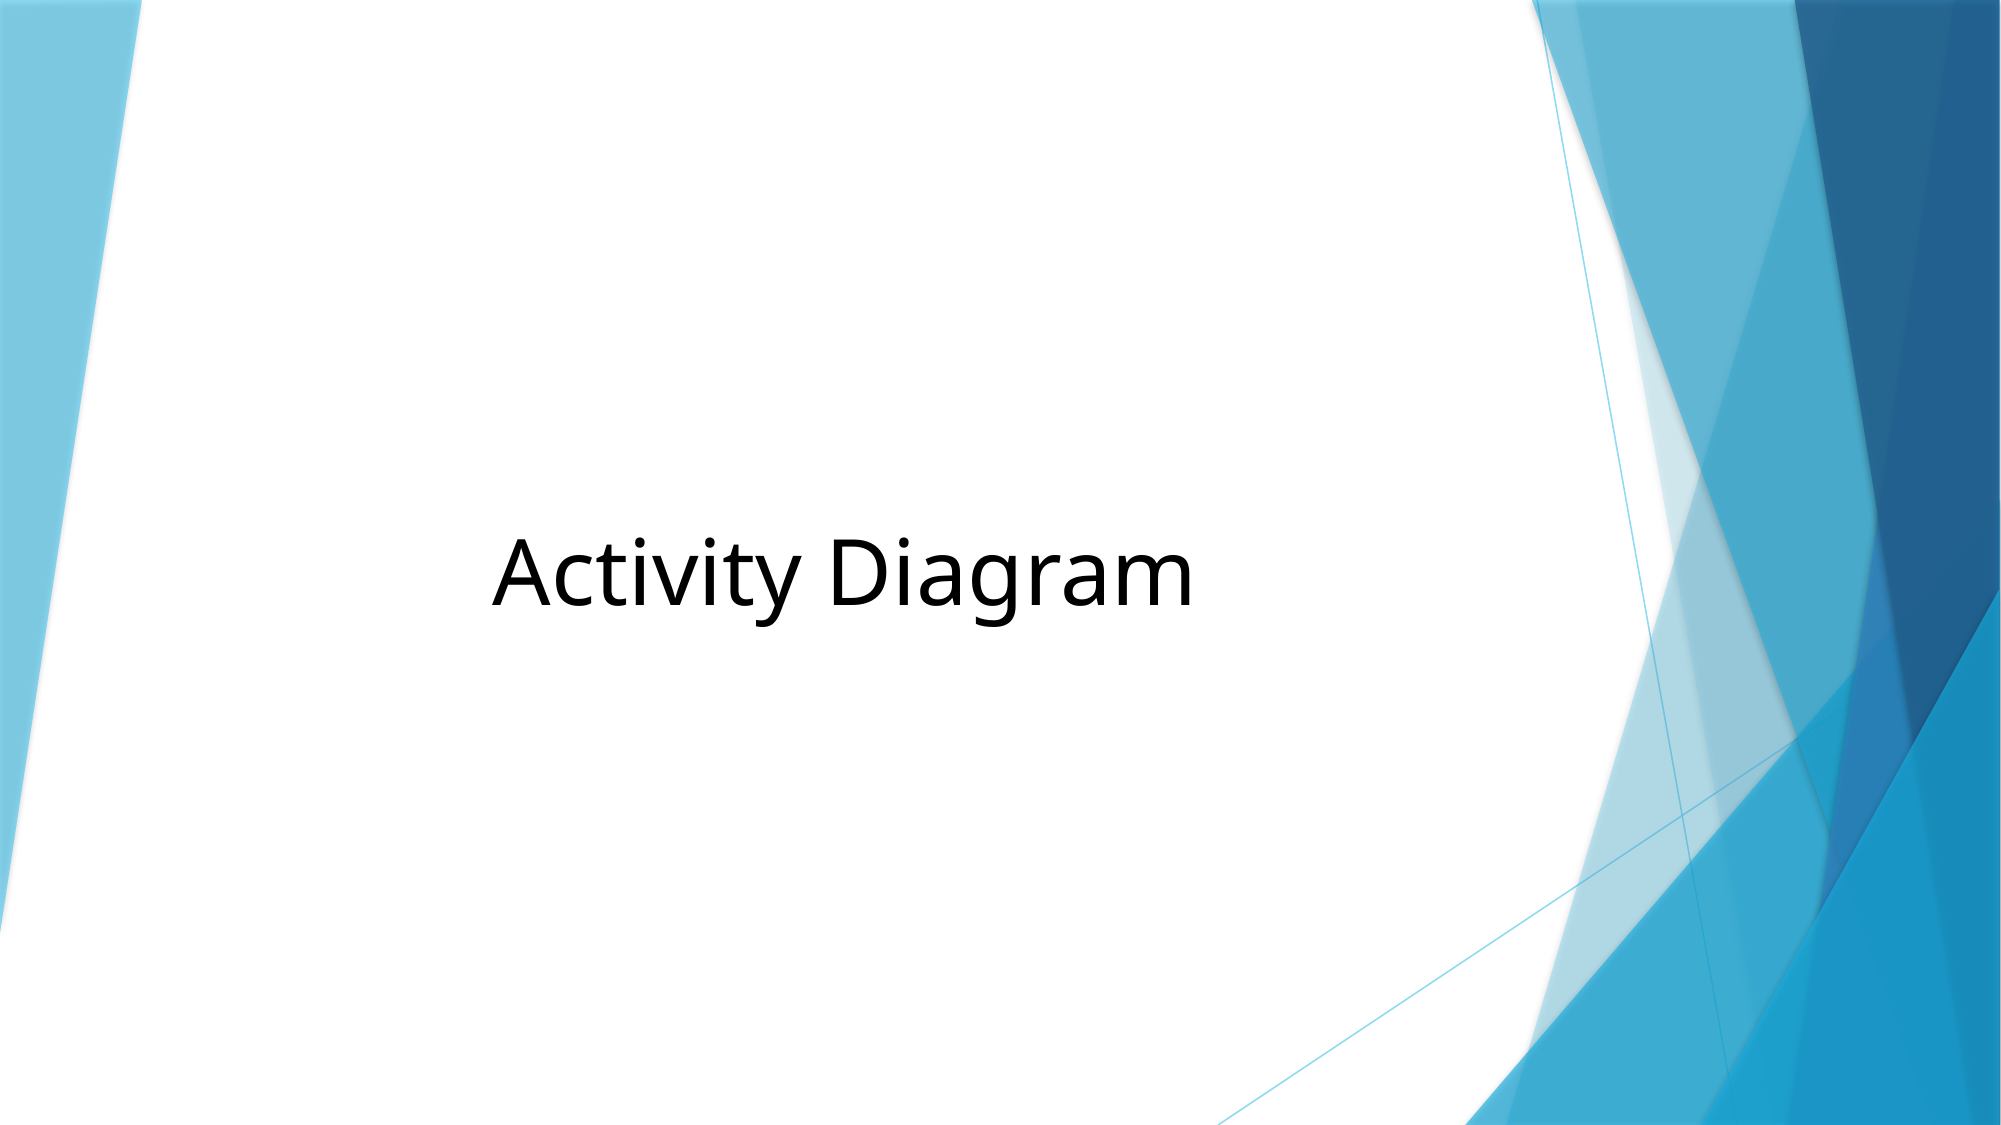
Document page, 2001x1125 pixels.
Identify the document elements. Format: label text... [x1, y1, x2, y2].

title Activity Diagram [477, 356, 1753, 632]
